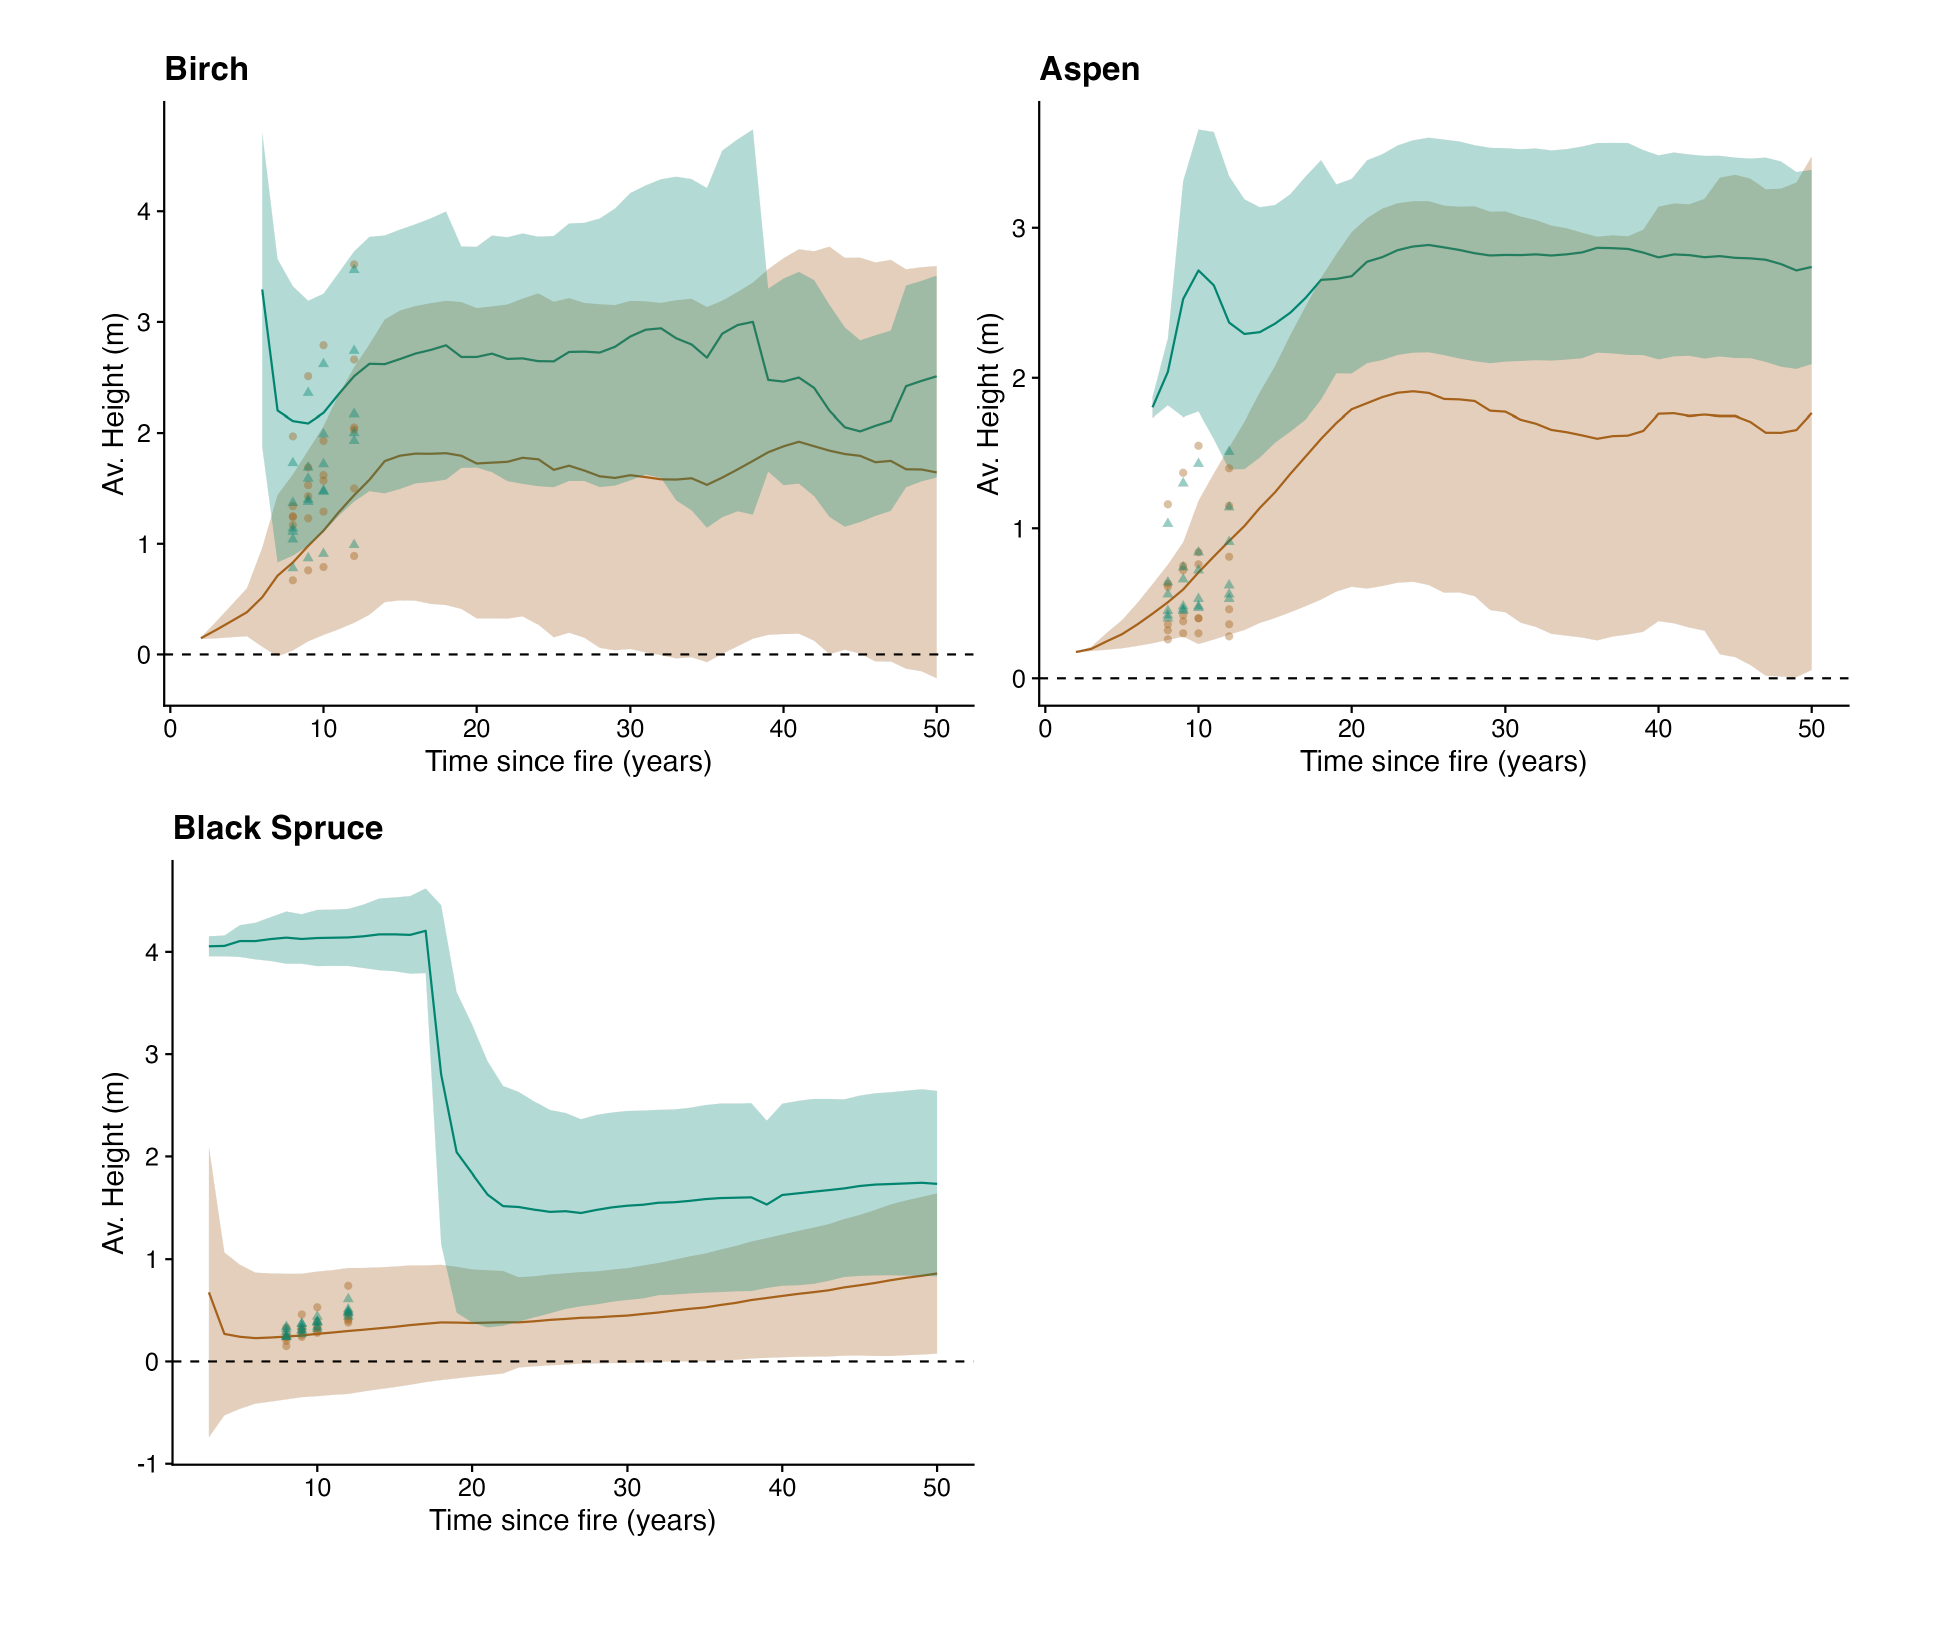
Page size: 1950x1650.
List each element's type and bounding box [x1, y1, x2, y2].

picture [87, 800, 988, 1551]
picture [87, 41, 1863, 792]
